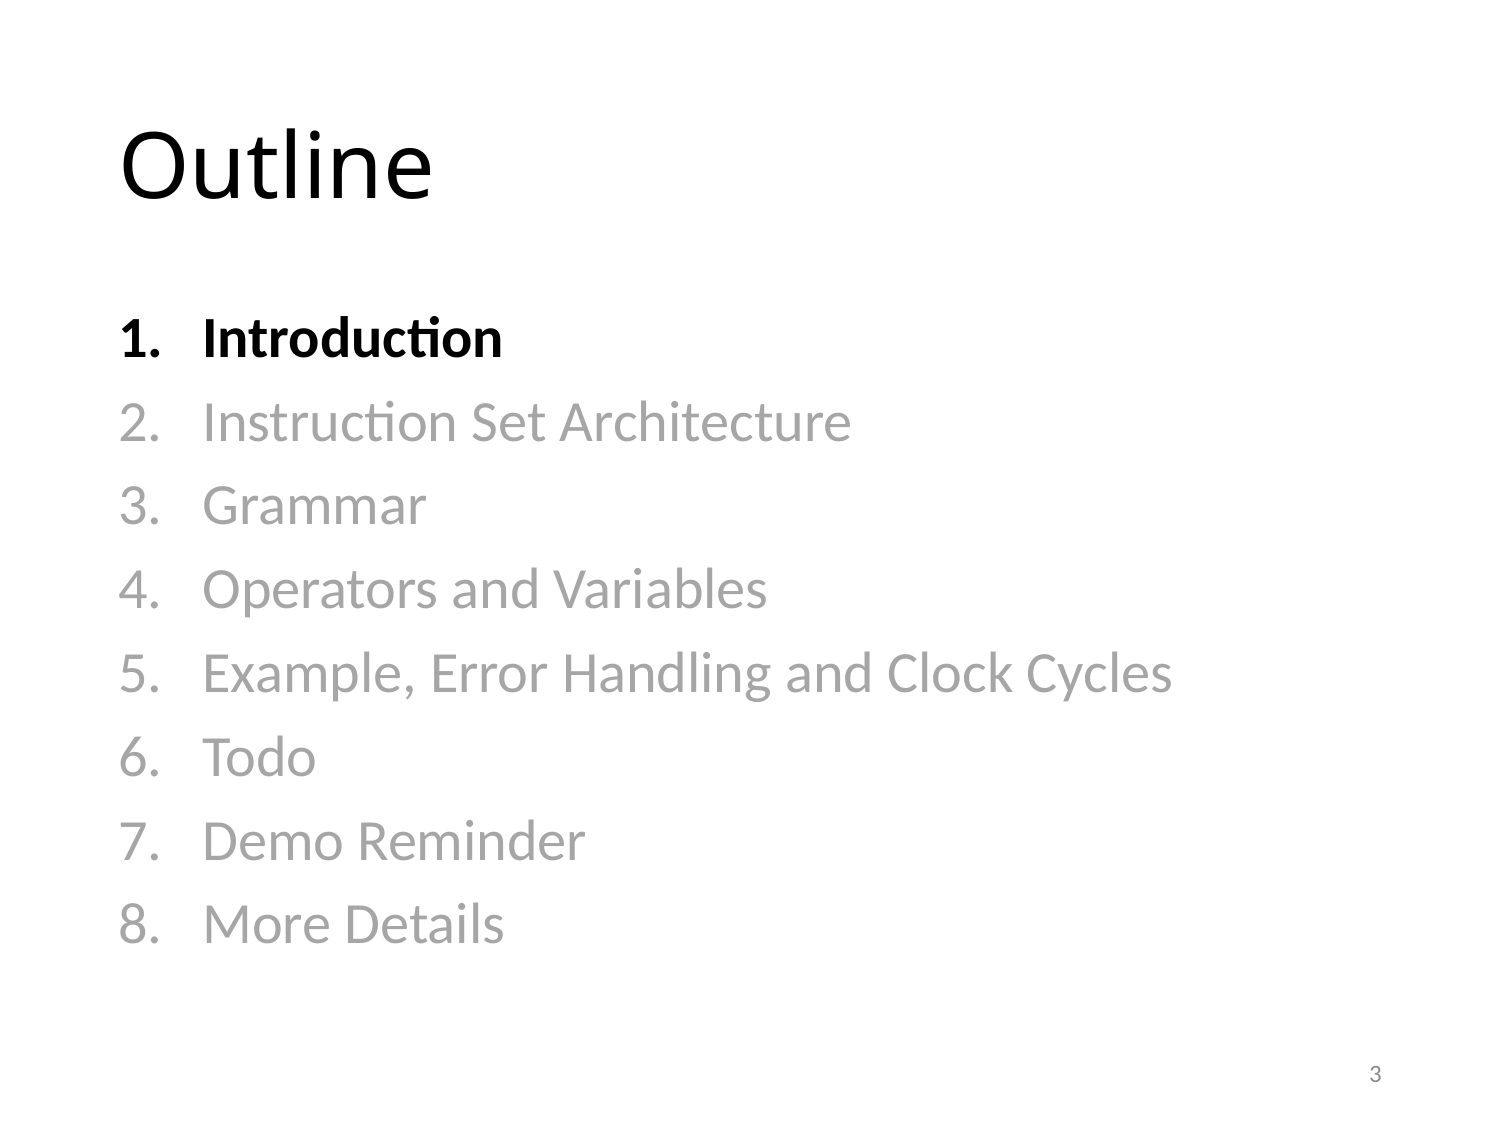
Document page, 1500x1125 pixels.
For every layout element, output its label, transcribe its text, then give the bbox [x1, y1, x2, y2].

title Outline [103, 59, 1397, 278]
list Introduction Instruction Set Architecture Grammar Operators and Variables Example, Error Handling and Clock Cycles Todo Demo Reminder More Details [103, 299, 1397, 1014]
slide_number 3 [1059, 1042, 1397, 1103]
